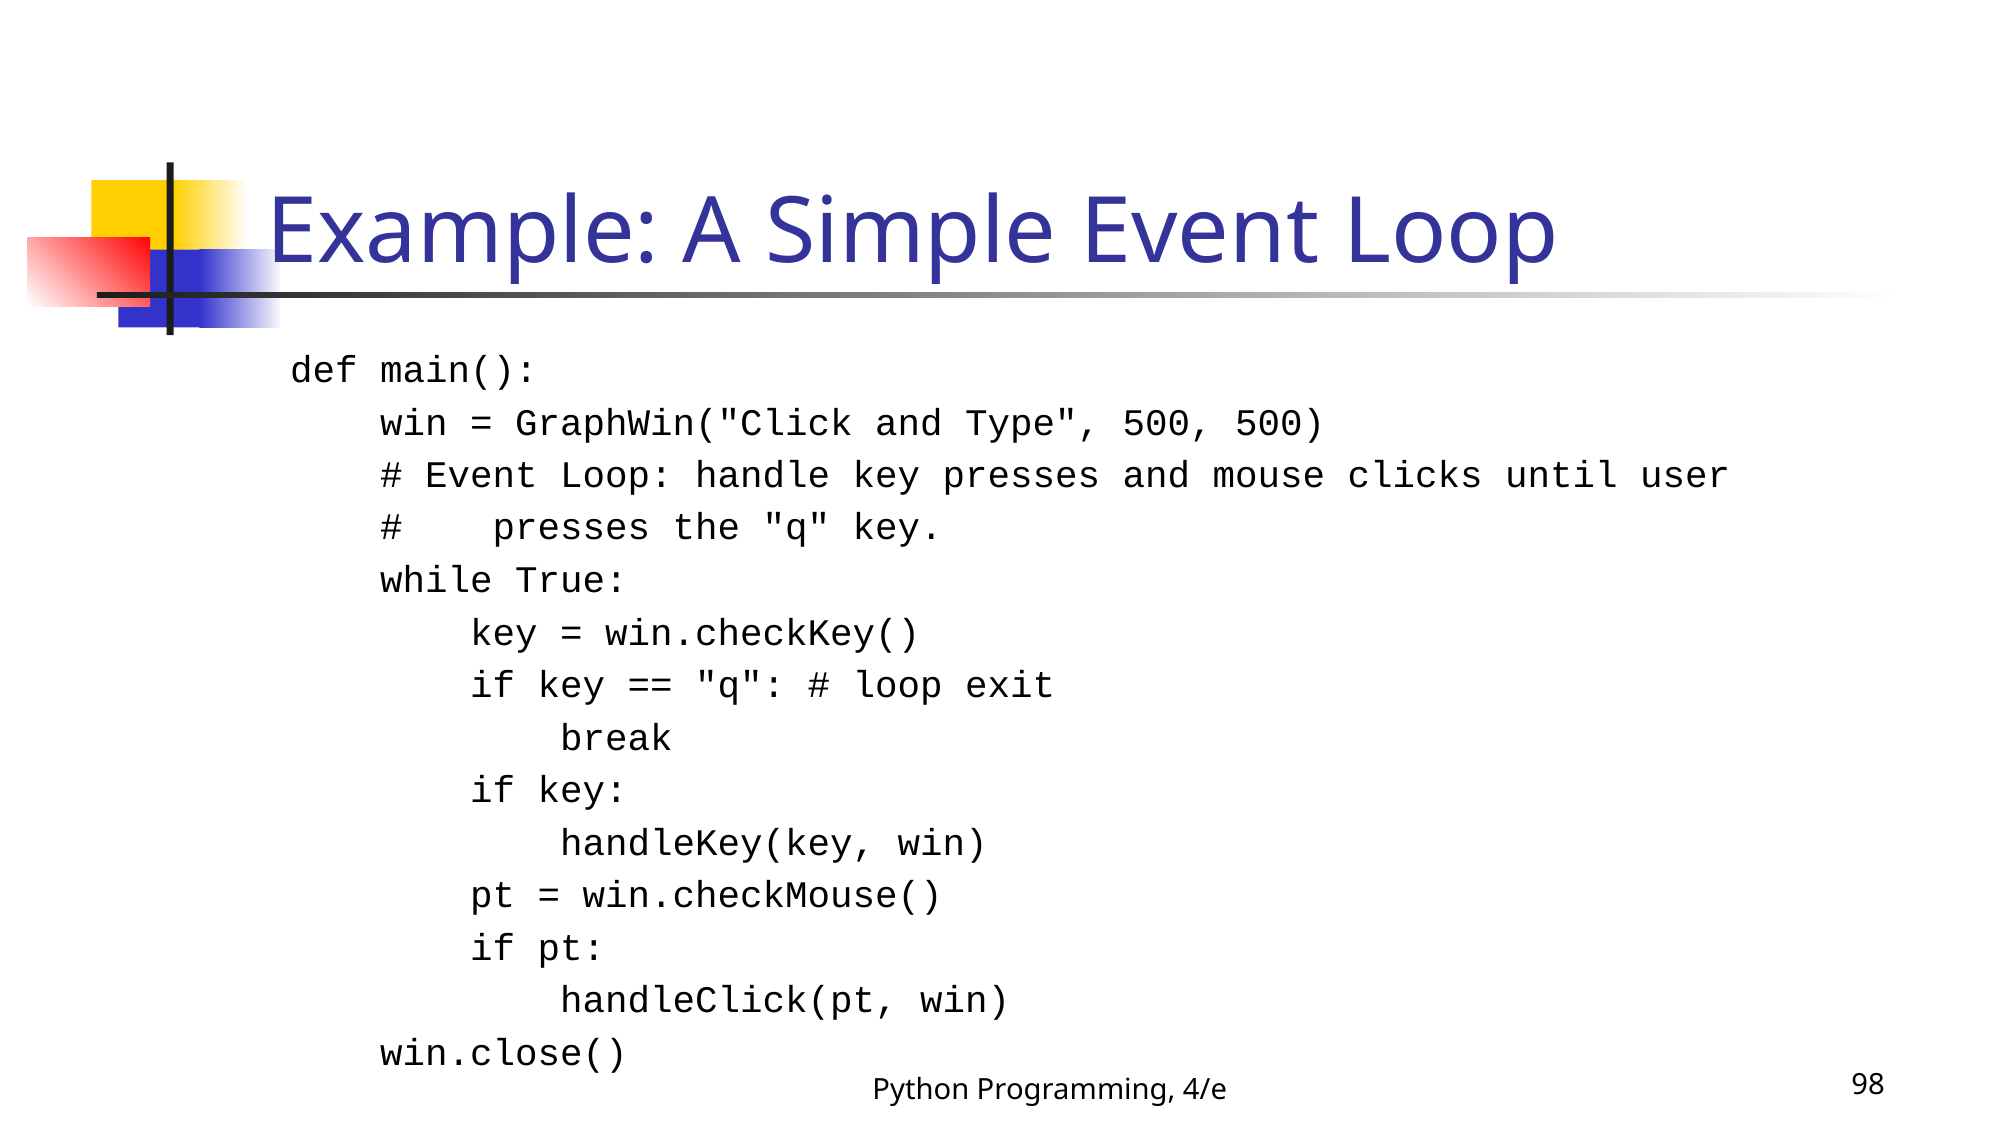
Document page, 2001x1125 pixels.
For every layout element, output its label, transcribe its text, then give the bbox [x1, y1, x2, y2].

title Example: A Simple Event Loop [251, 101, 1957, 289]
footer Python Programming, 4/e [733, 1037, 1367, 1113]
list def main(): win = GraphWin("Click and Type", 500, 500) # Event Loop: handle key presses and mouse clicks until user # presses the "q" key. while True: key = win.checkKey() if key == "q": # loop exit break if key: handleKey(key, win) pt = win.checkMouse() if pt: handleClick(pt, win) win.close() [275, 337, 1763, 1013]
slide_number 98 [1483, 1037, 1901, 1113]
